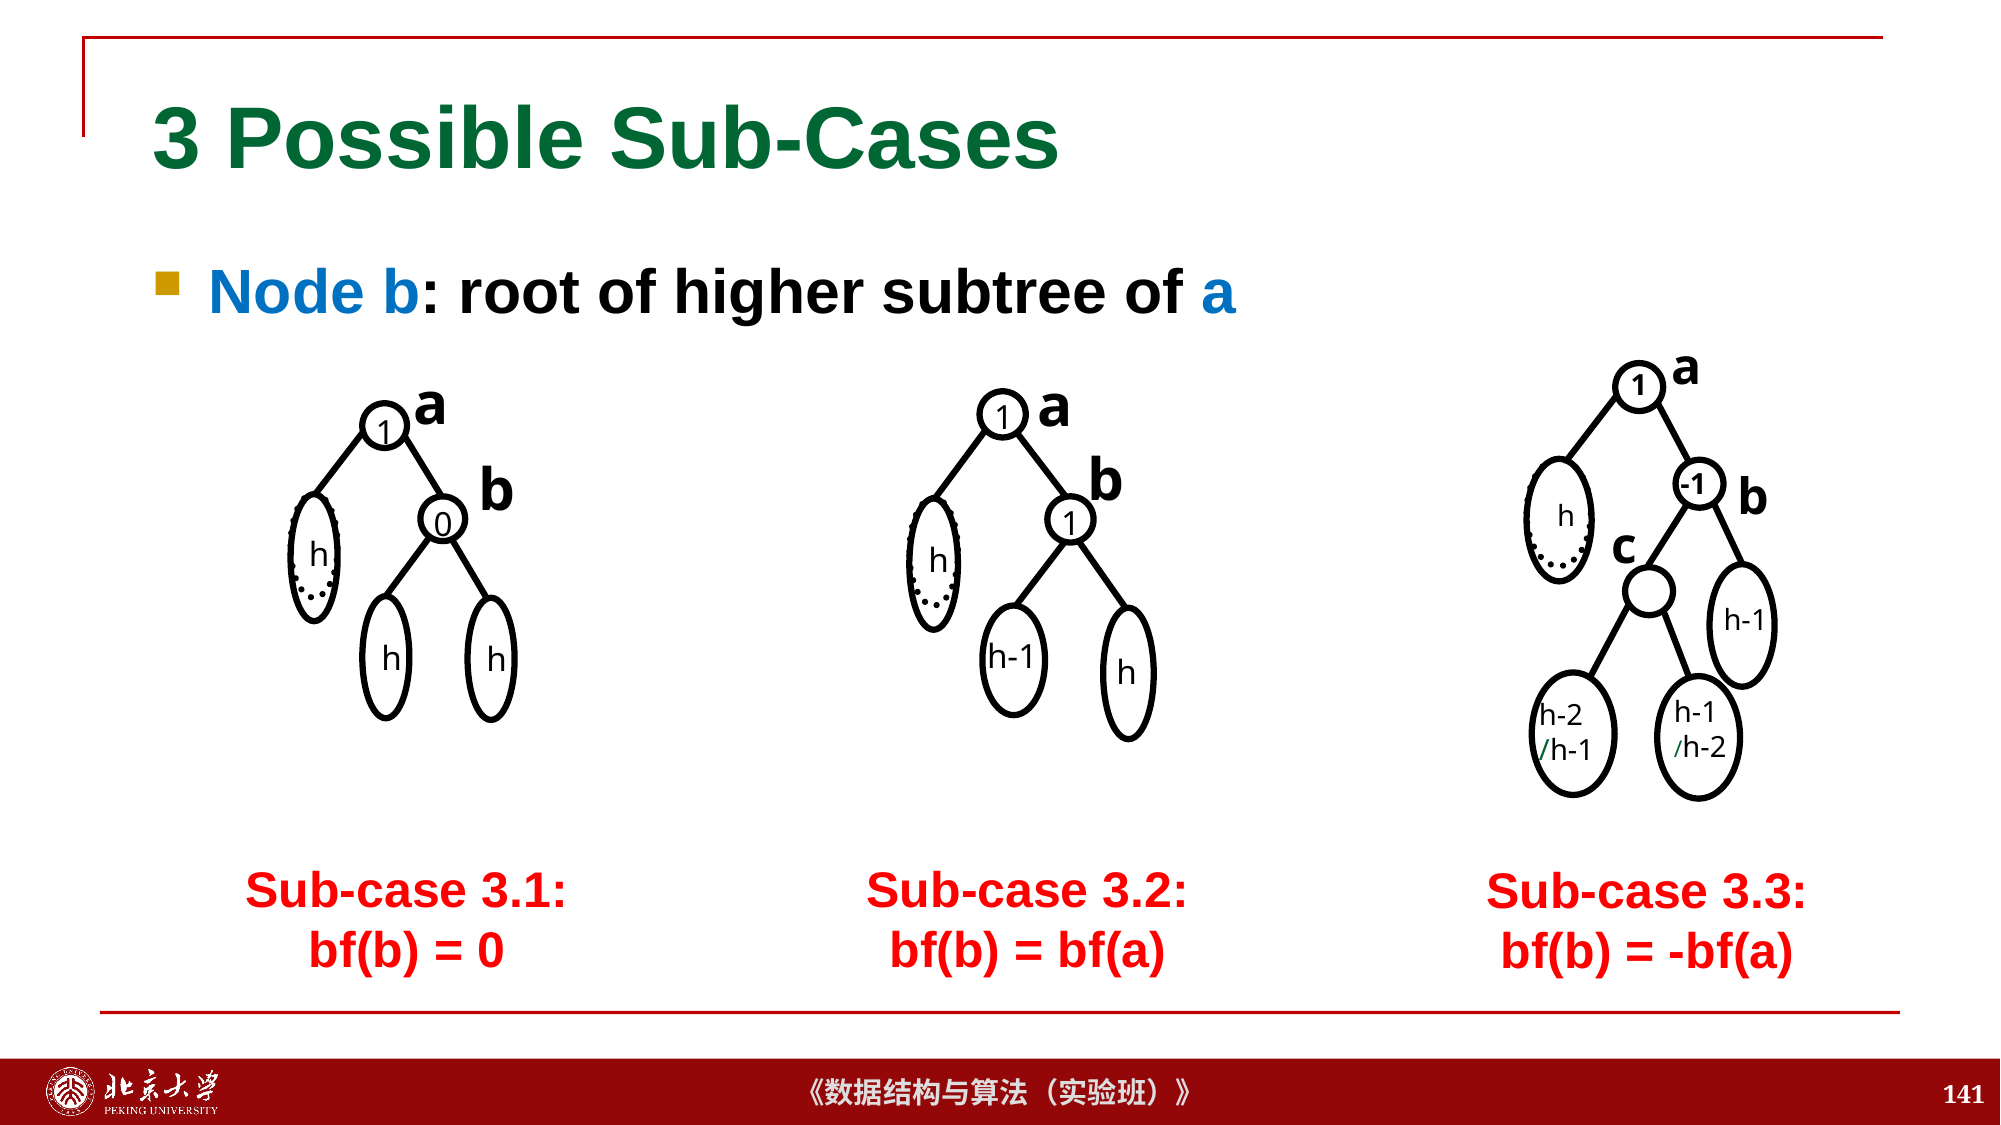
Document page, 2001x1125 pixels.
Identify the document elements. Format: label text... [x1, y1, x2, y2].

text_box Sub-case 3.3: bf(b) = -bf(a) [1457, 858, 1839, 926]
slide_number 141 [1550, 1065, 2000, 1125]
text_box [909, 367, 1154, 740]
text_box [290, 365, 515, 721]
text_box Sub-case 3.1: bf(b) = 0 [216, 857, 598, 926]
list Node b: root of higher subtree of a [137, 243, 1863, 1017]
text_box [1526, 333, 1789, 824]
title 3 Possible Sub-Cases [137, 59, 1863, 209]
text_box Sub-case 3.2: bf(b) = bf(a) [837, 857, 1219, 926]
picture [46, 1067, 218, 1116]
